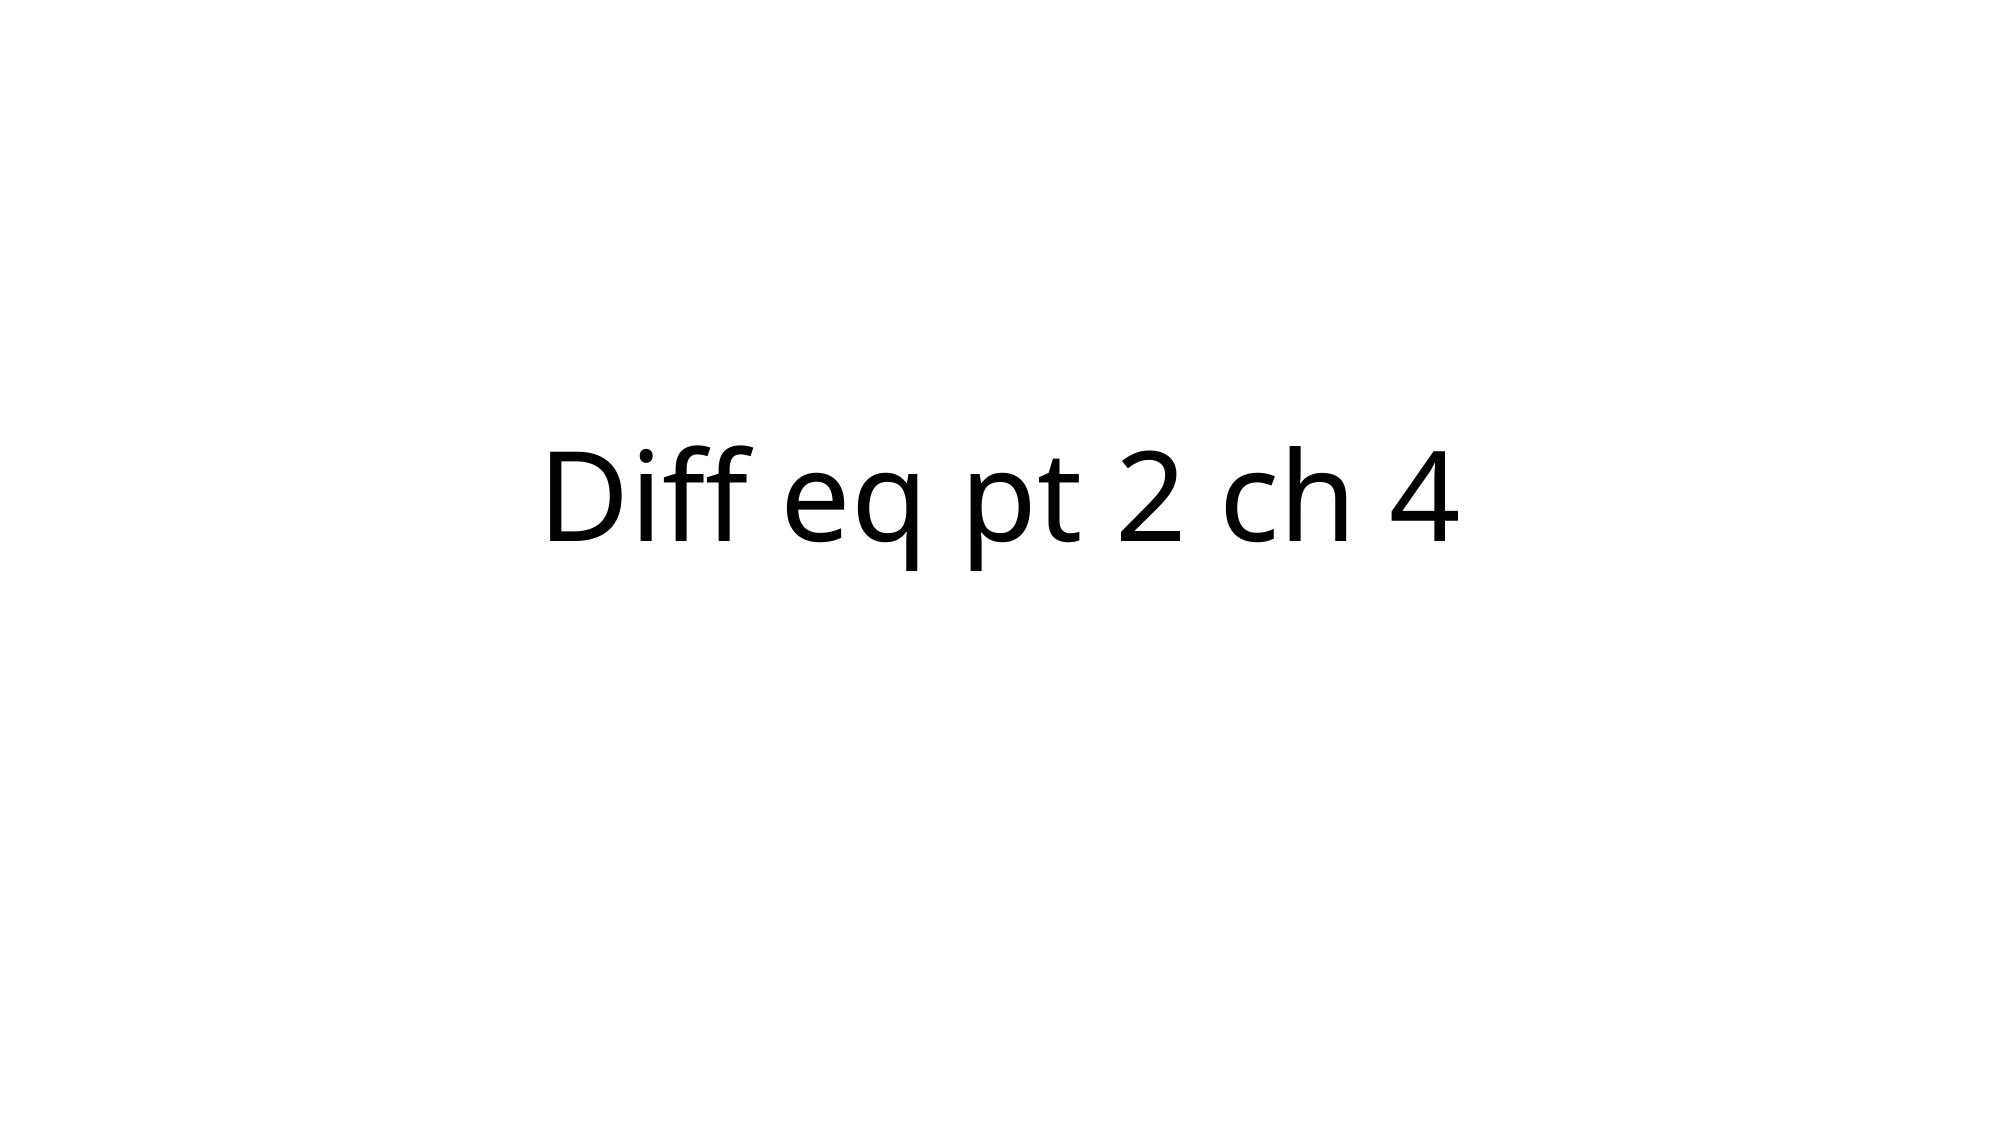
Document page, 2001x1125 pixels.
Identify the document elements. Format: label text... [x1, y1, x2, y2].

title Diff eq pt 2 ch 4 [249, 184, 1750, 576]
